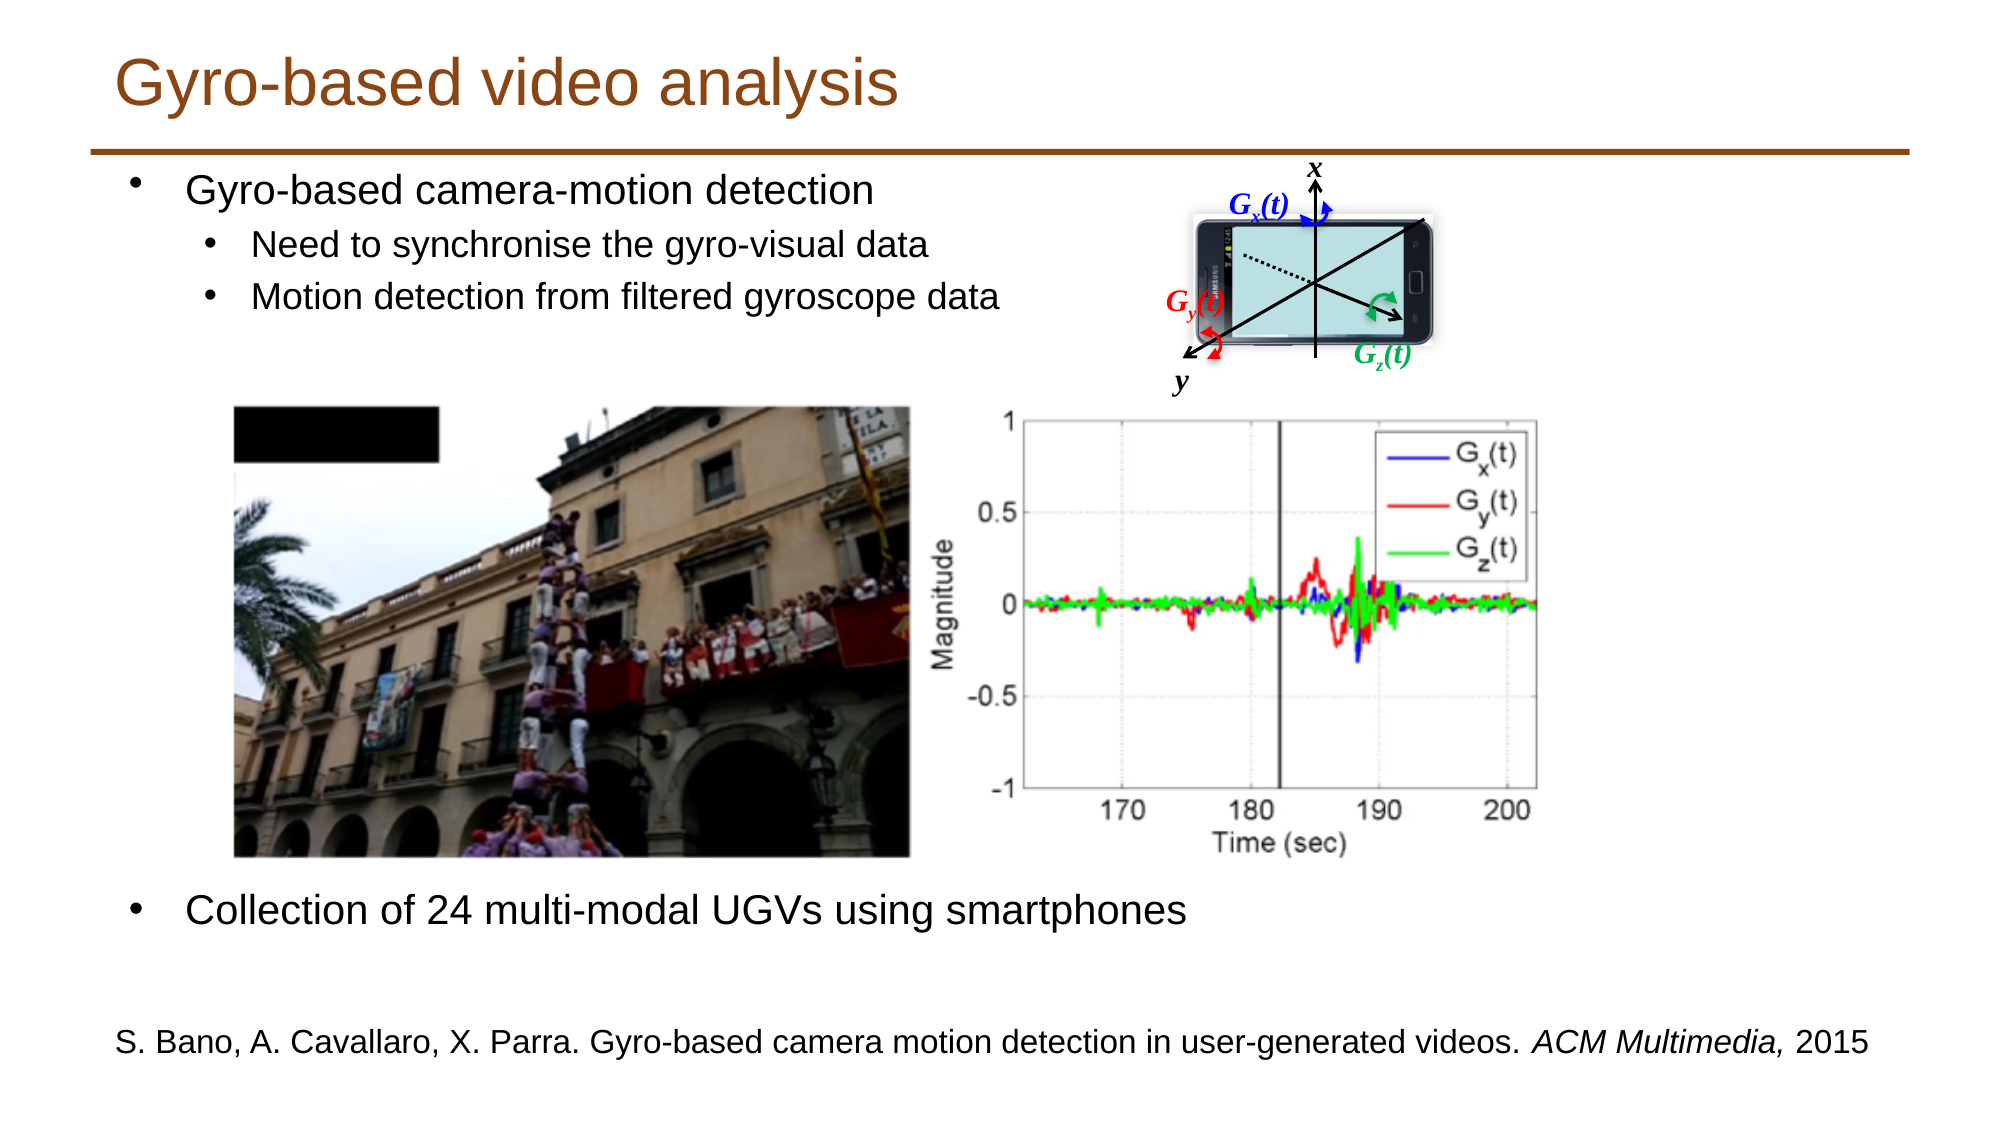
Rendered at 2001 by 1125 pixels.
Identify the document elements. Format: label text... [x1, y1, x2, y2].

picture [219, 398, 1567, 887]
list Gyro-based camera-motion detection Need to synchronise the gyro-visual data Motion detection from filtered gyroscope data Collection of 24 multi-modal UGVs using smartphones [113, 154, 1469, 1012]
title Gyro-based video analysis [99, 0, 1900, 173]
text_box S. Bano, A. Cavallaro, X. Parra. Gyro-based camera motion detection in user-generated videos. ACM Multimedia, 2015 [99, 1012, 1921, 1068]
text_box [1149, 132, 1434, 379]
